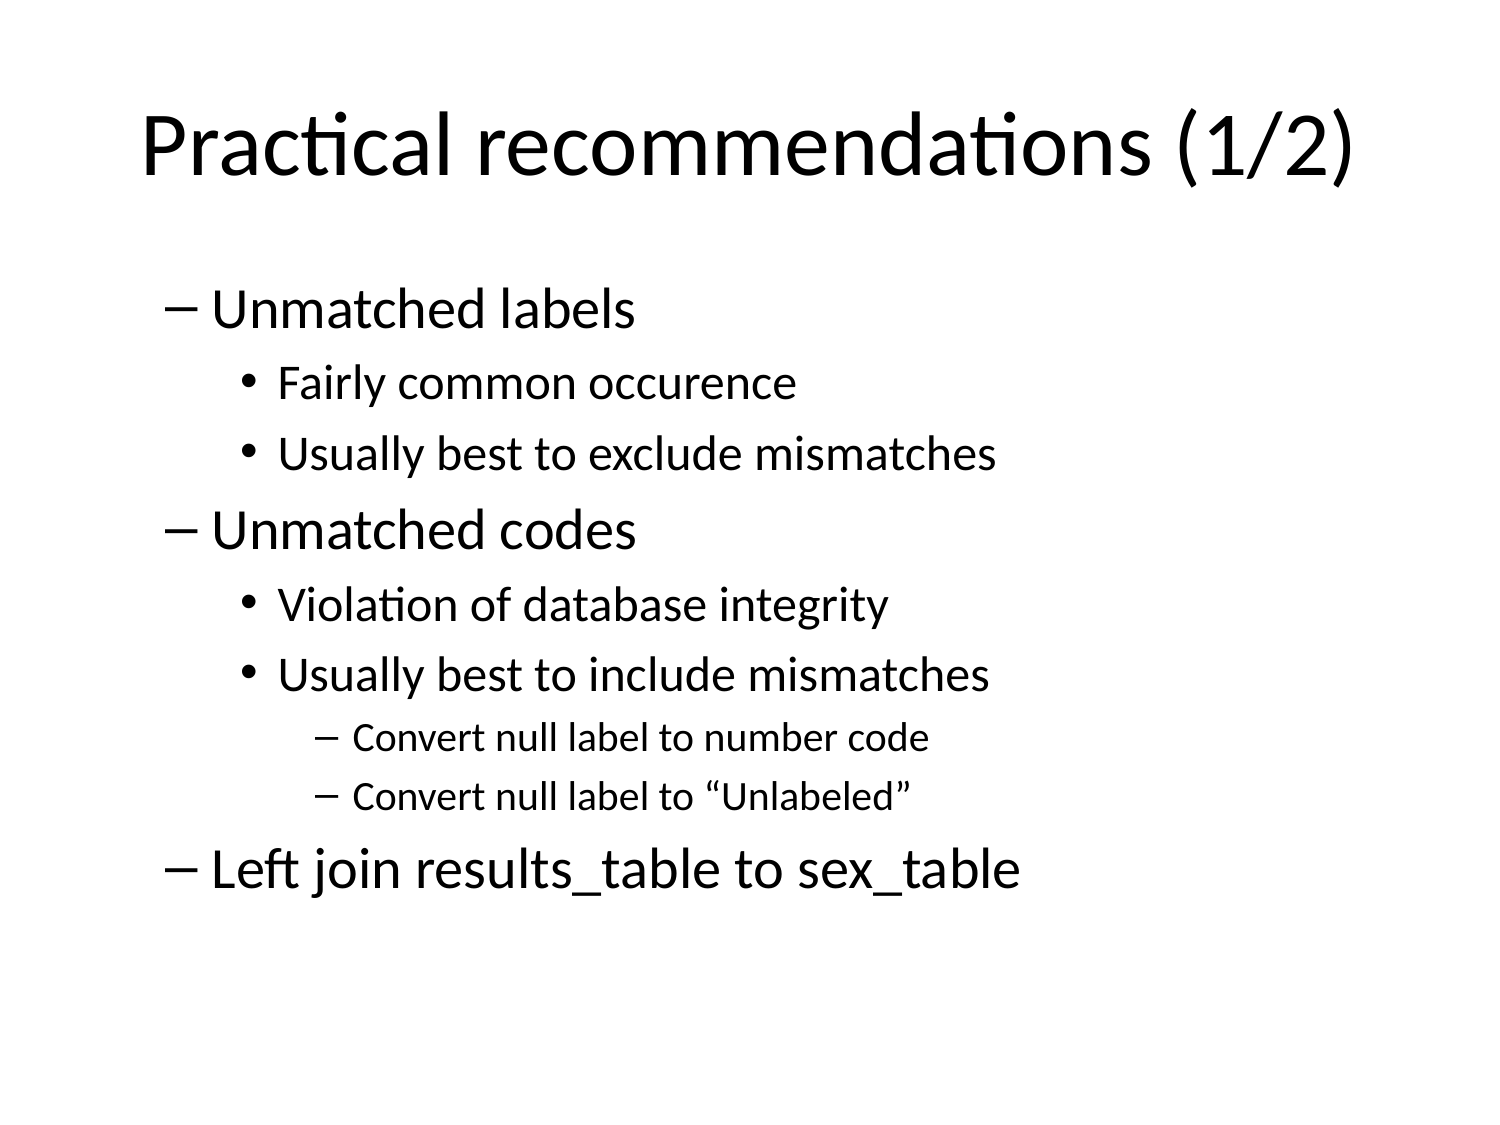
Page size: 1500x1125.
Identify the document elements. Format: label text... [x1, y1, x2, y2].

title Practical recommendations (1/2) [75, 45, 1425, 233]
list Unmatched labels Fairly common occurence Usually best to exclude mismatches Unmatched codes Violation of database integrity Usually best to include mismatches Convert null label to number code Convert null label to “Unlabeled” Left join results_table to sex_table [75, 262, 1425, 1005]
